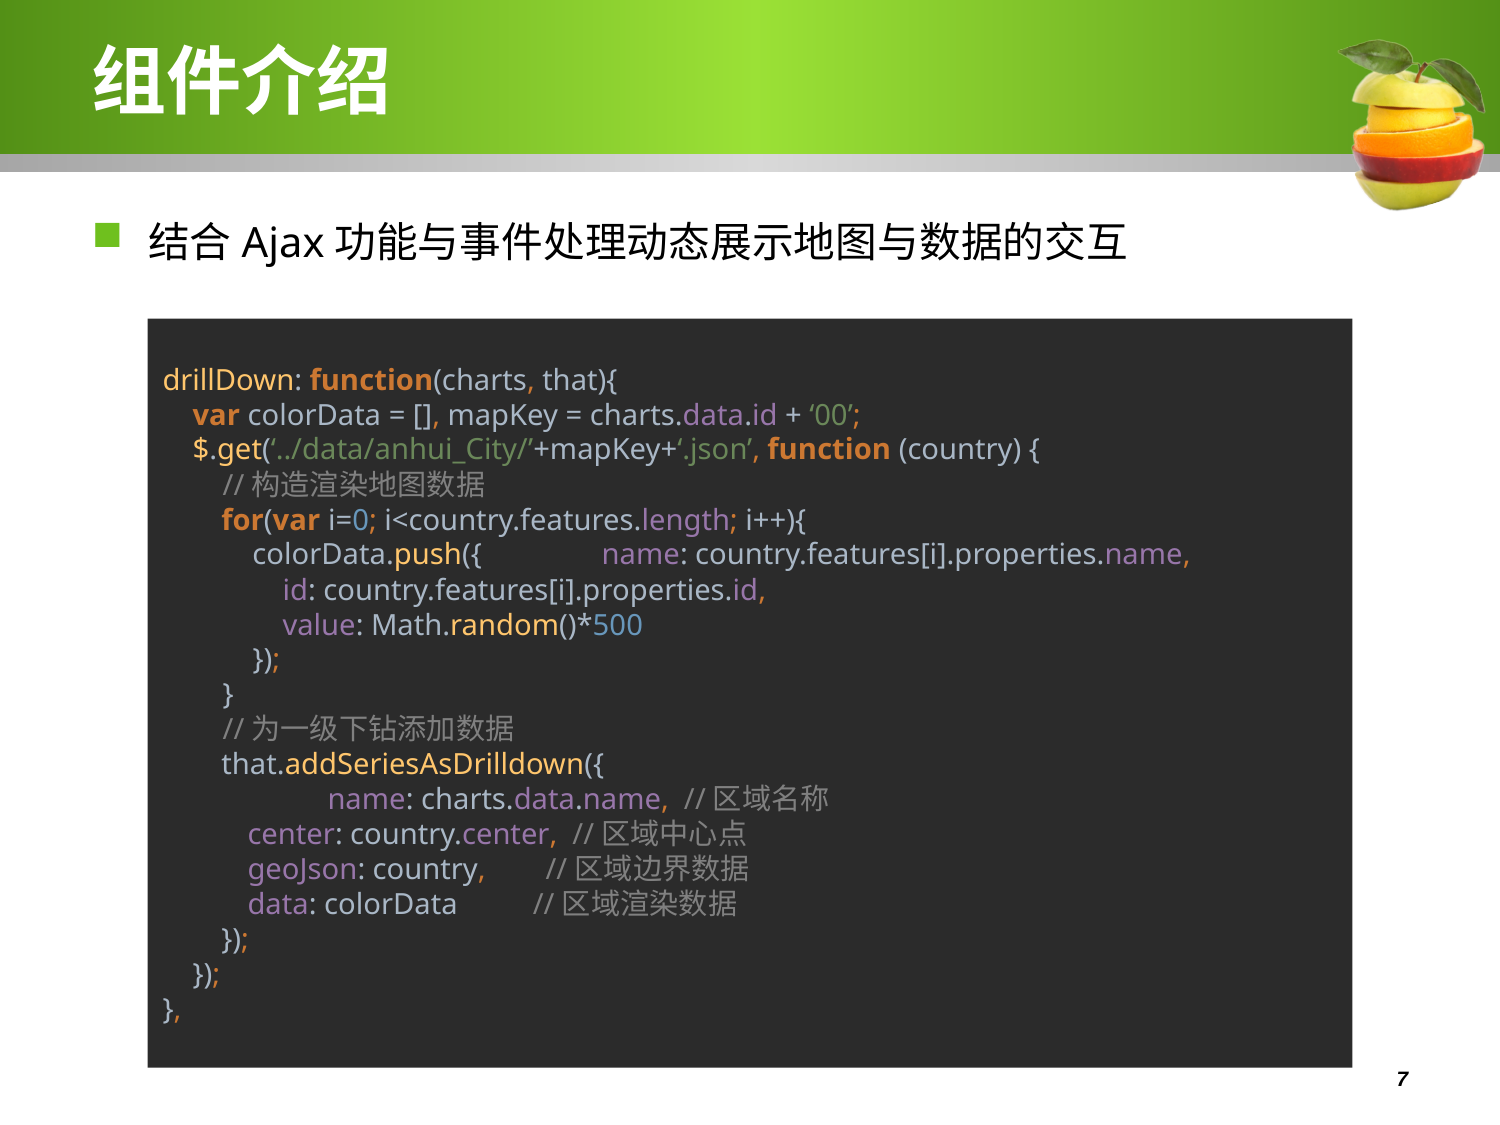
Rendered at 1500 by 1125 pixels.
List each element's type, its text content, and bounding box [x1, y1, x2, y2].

title 组件介绍 [76, 19, 1424, 138]
list 结合Ajax功能与事件处理动态展示地图与数据的交互 [76, 208, 1424, 1032]
text_box drillDown: function(charts, that){ var colorData = [], mapKey = charts.data.id + ‘00’; $.get(‘../data/anhui_City/’+mapKey+‘.json’, function (country) { //构造渲染地图数据 for(var i=0; i<country.features.length; i++){ colorData.push({ name: country.features[i].properties.name, id: country.features[i].properties.id, value: Math.random()*500 }); } //为一级下钻添加数据 that.addSeriesAsDrilldown({ name: charts.data.name, //区域名称 center: country.center, //区域中心点 geoJson: country, //区域边界数据 data: colorData //区域渲染数据 }); }); }, [147, 318, 1353, 1068]
slide_number 7 [1187, 1058, 1424, 1091]
picture [1344, 13, 1500, 208]
